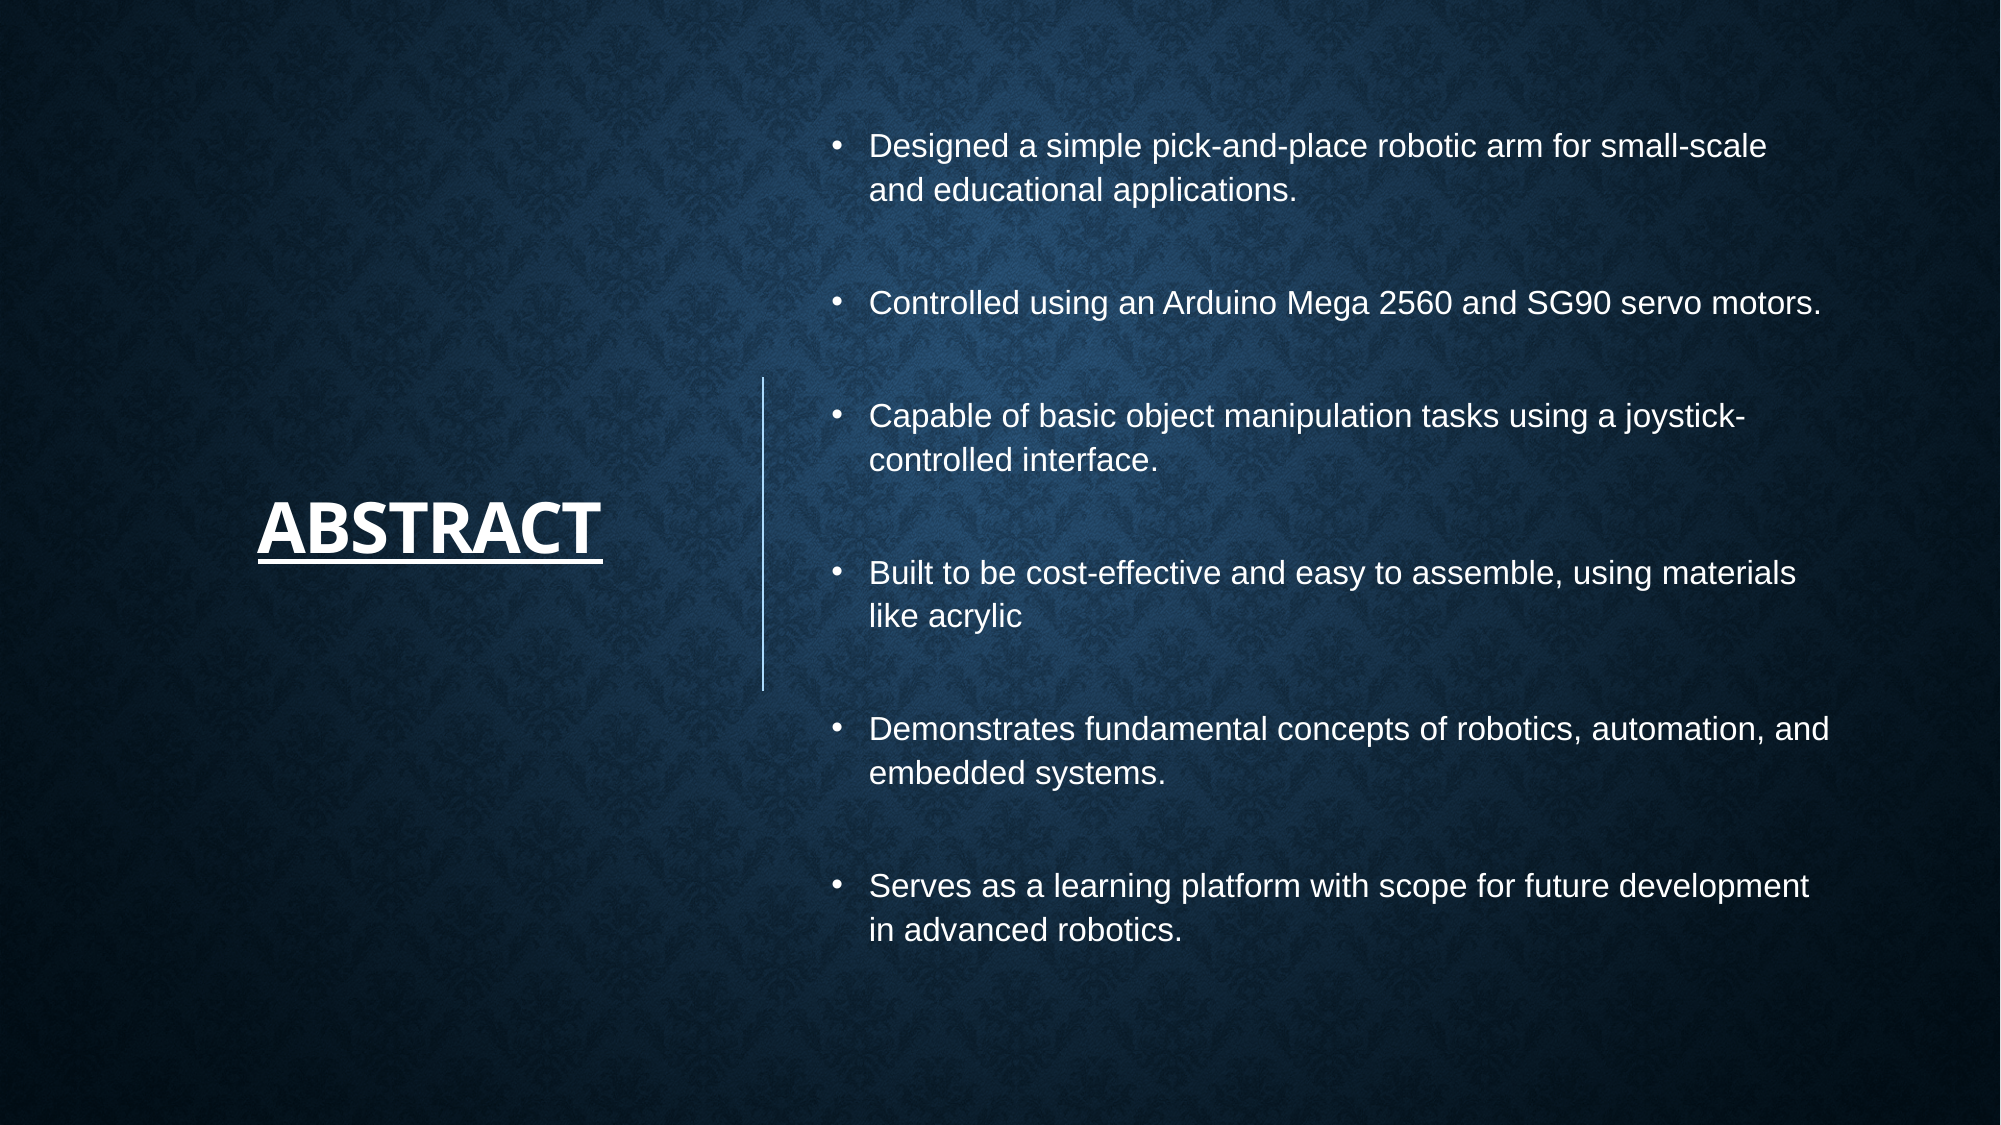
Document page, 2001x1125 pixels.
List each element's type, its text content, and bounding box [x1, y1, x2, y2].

text_box [0, 0, 2000, 1125]
title ABSTRACT [149, 152, 711, 910]
list Designed a simple pick-and-place robotic arm for small-scale and educational applications. Controlled using an Arduino Mega 2560 and SG90 servo motors. Capable of basic object manipulation tasks using a joystick-controlled interface. Built to be cost-effective and easy to assemble, using materials like acrylic Demonstrates fundamental concepts of robotics, automation, and embedded systems. Serves as a learning platform with scope for future development in advanced robotics. [816, 152, 1849, 917]
